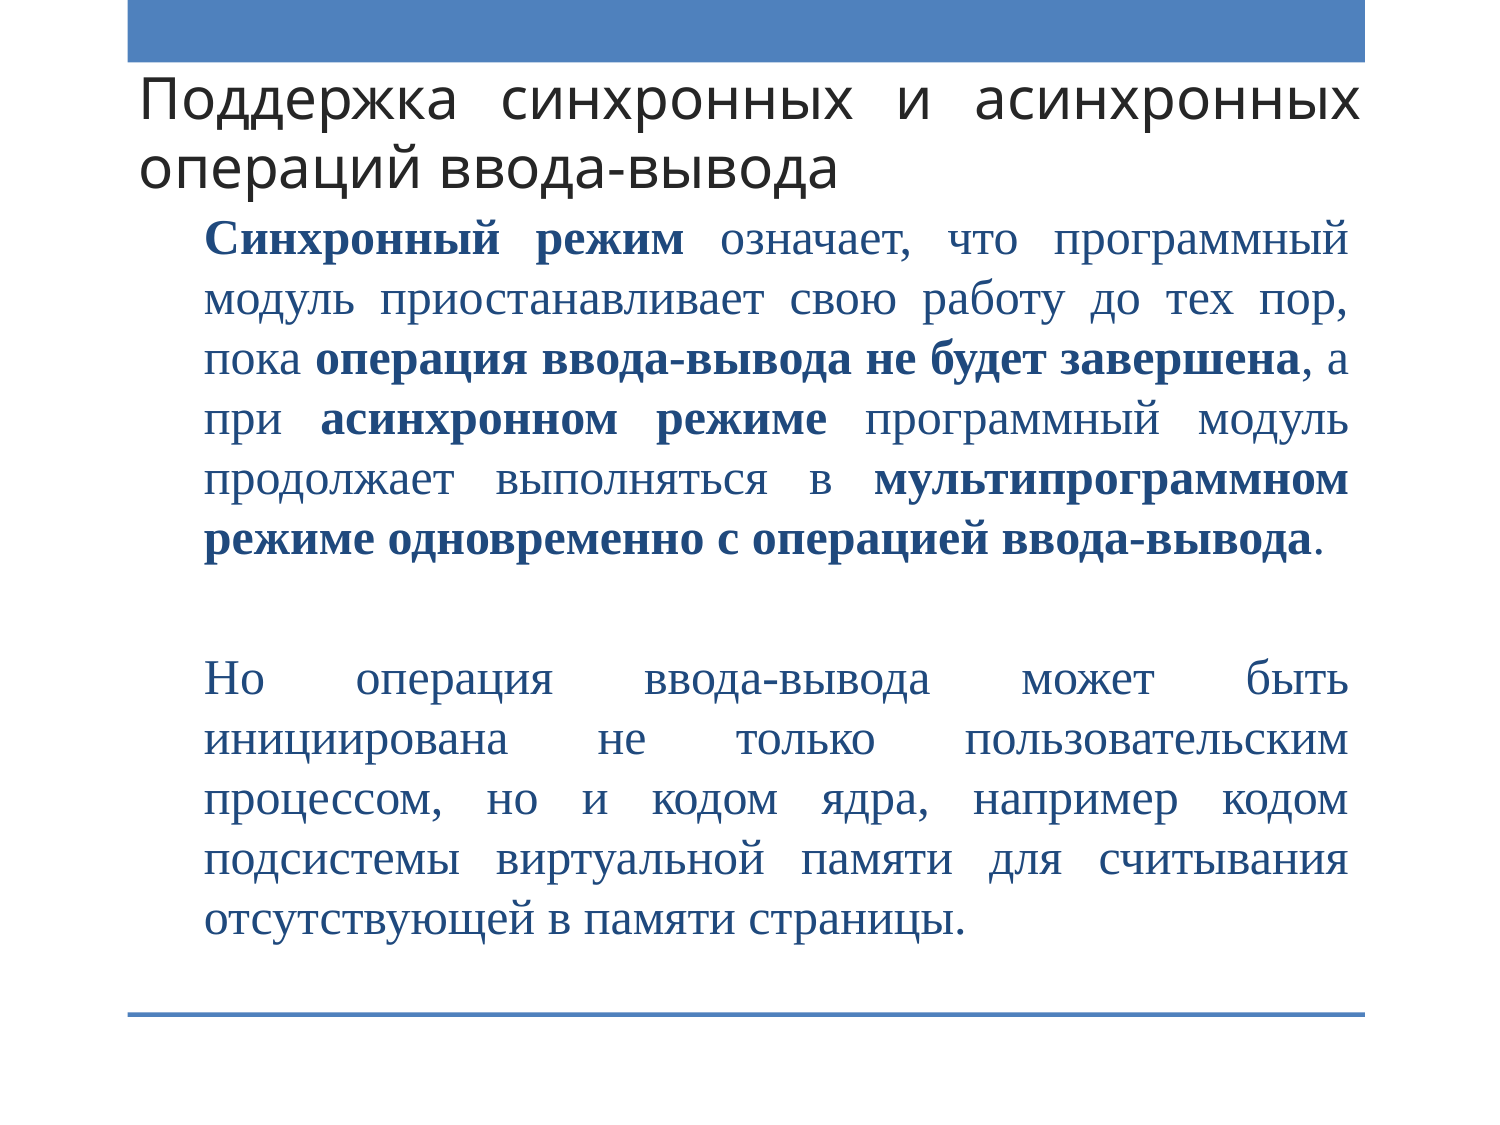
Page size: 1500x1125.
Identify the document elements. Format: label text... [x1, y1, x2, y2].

subtitle Синхронный режим означает, что программный модуль приостанавливает свою работу до тех пор, пока операция ввода-вывода не будет завершена, а при асинхронном режиме программный модуль продолжает выполняться в мультипрограммном режиме одновременно с операцией ввода-вывода. Но операция ввода-вывода может быть инициирована не только пользовательским процессом, но и кодом ядра, например кодом подсистемы виртуальной памяти для считывания отсутствующей в памяти страницы. [189, 160, 1365, 988]
title Поддержка синхронных и асинхронных операций ввода-вывода [123, 0, 1376, 209]
